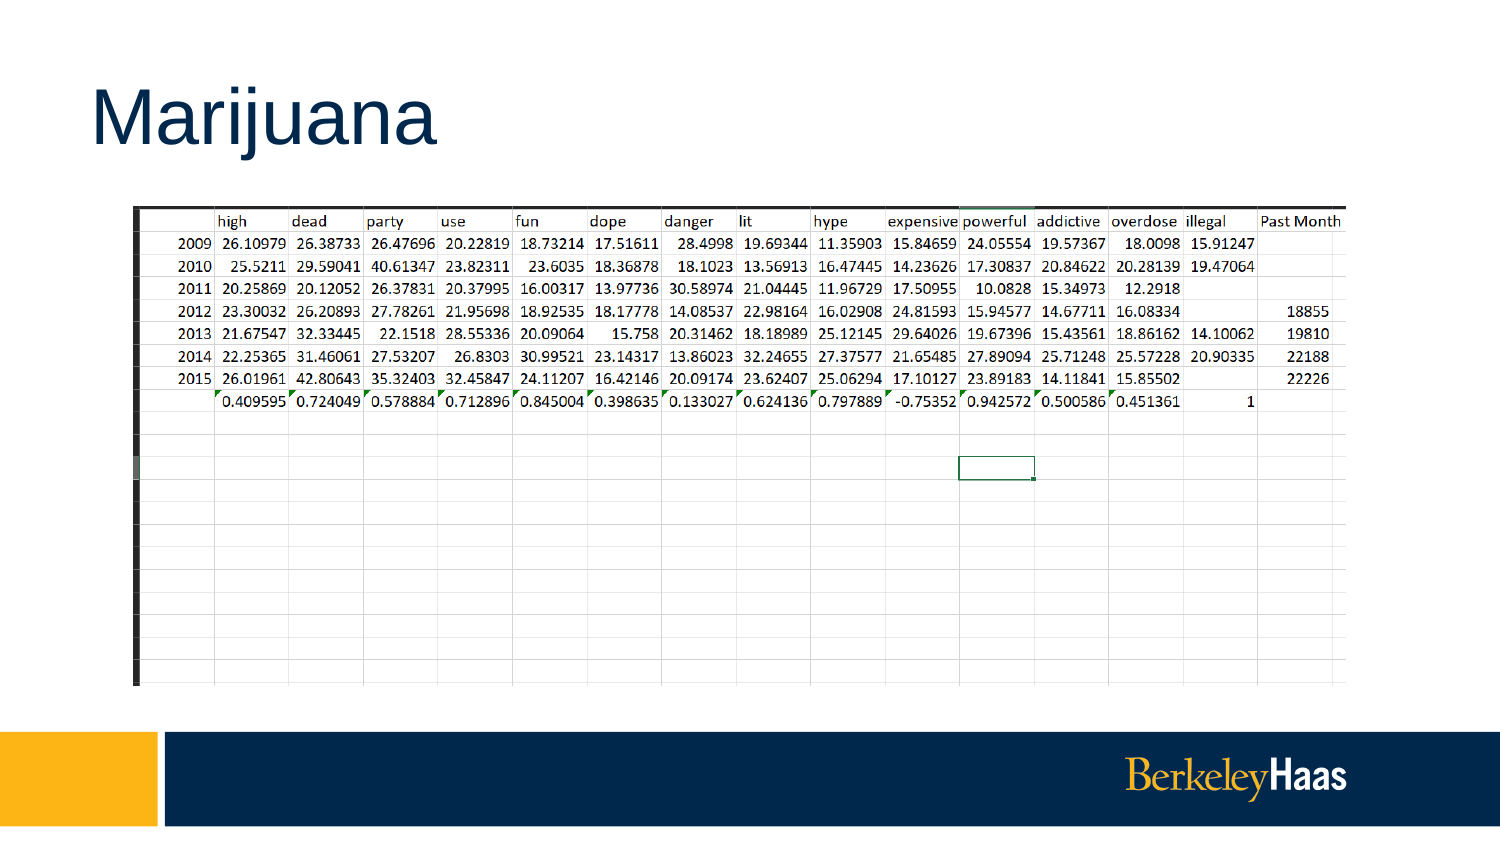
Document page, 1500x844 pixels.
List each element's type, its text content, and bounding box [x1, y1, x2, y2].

title Marijuana [75, 48, 1425, 179]
picture [133, 205, 1346, 686]
picture [1123, 755, 1350, 805]
